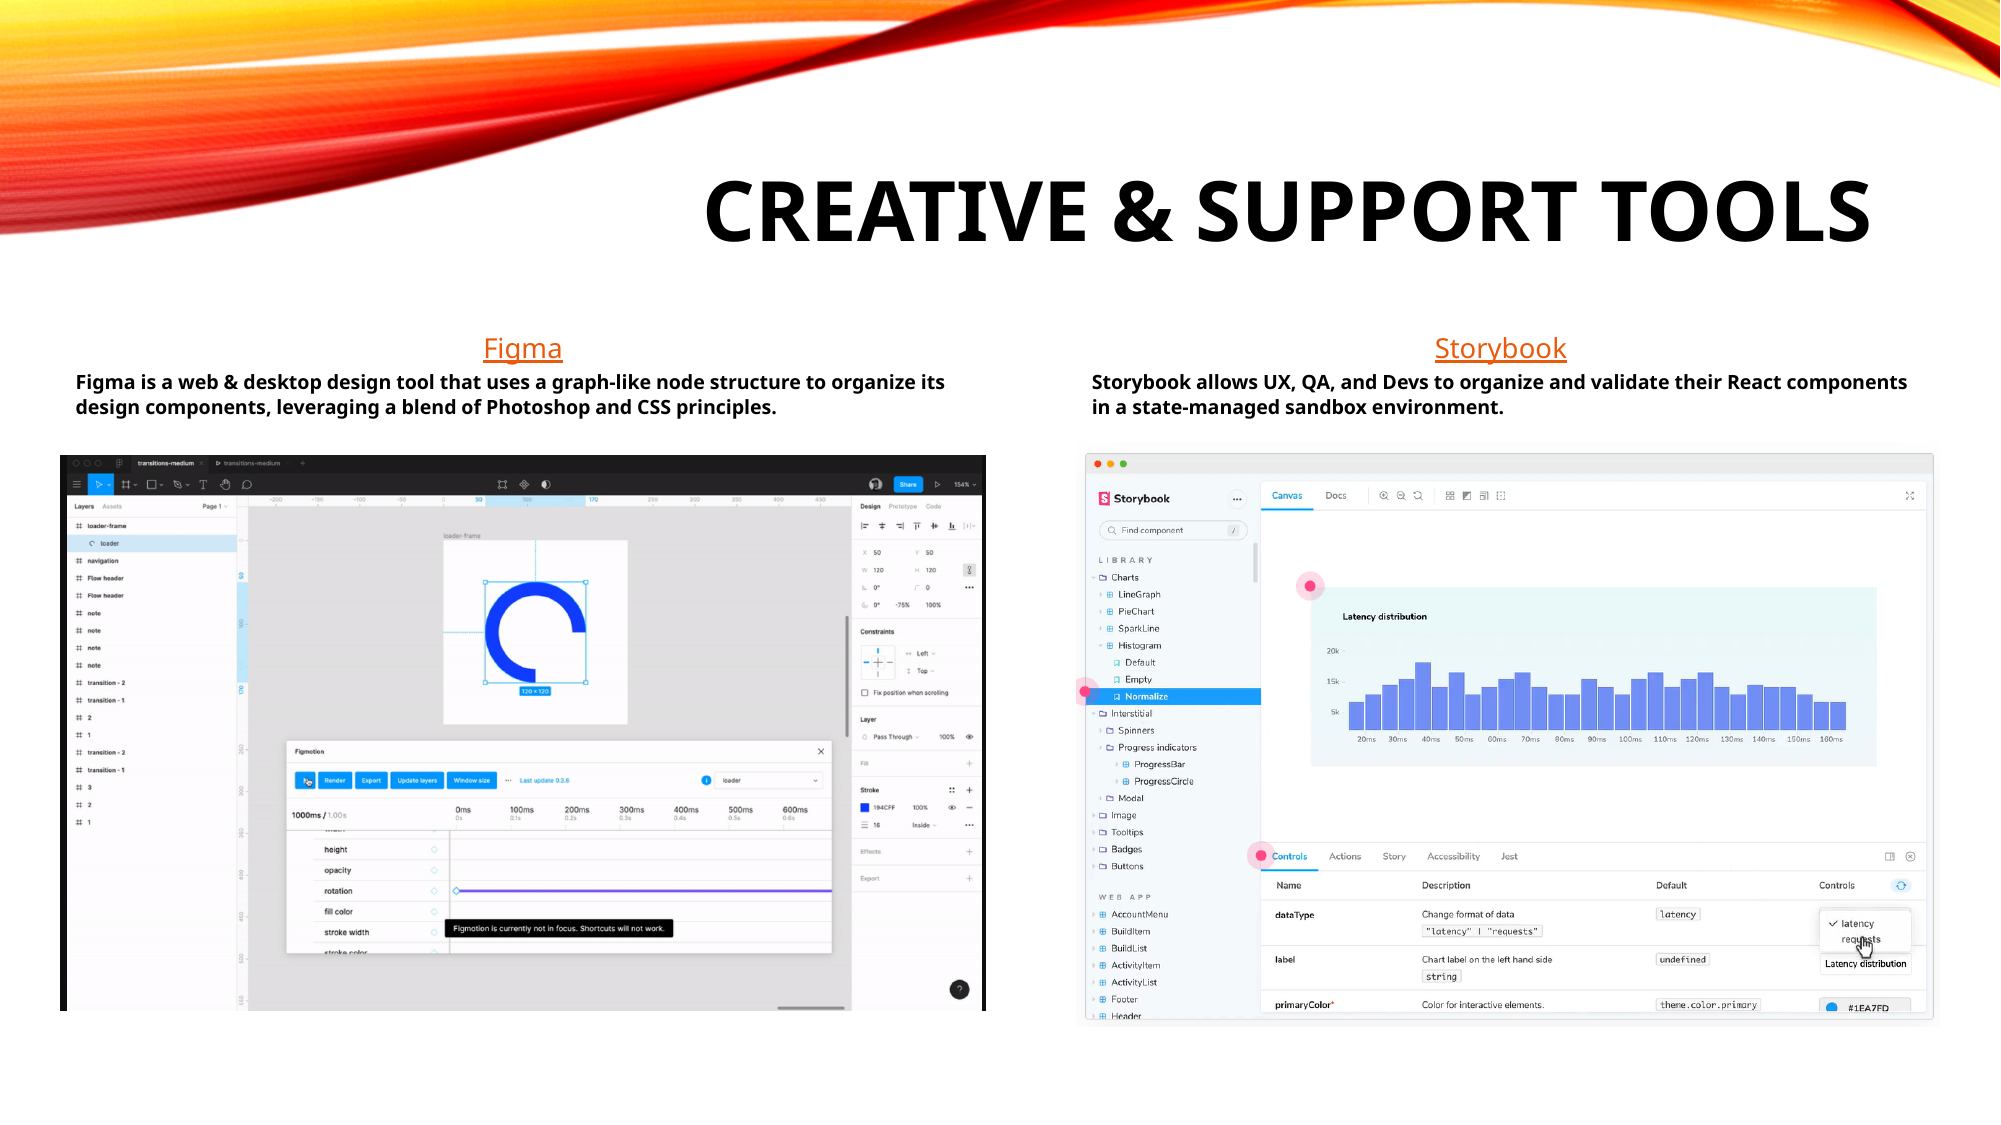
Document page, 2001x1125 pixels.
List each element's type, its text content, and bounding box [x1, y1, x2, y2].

picture [60, 454, 986, 1012]
picture [0, 0, 2000, 237]
picture [1076, 442, 1940, 1027]
text_box Storybook Storybook allows UX, QA, and Devs to organize and validate their React components in a state-managed sandbox environment. [1076, 320, 1925, 426]
list Figma Figma is a web & desktop design tool that uses a graph-like node structure to organize its design components, leveraging a blend of Photoshop and CSS principles. [60, 320, 986, 426]
title Creative & Support Tools [474, 125, 1888, 304]
